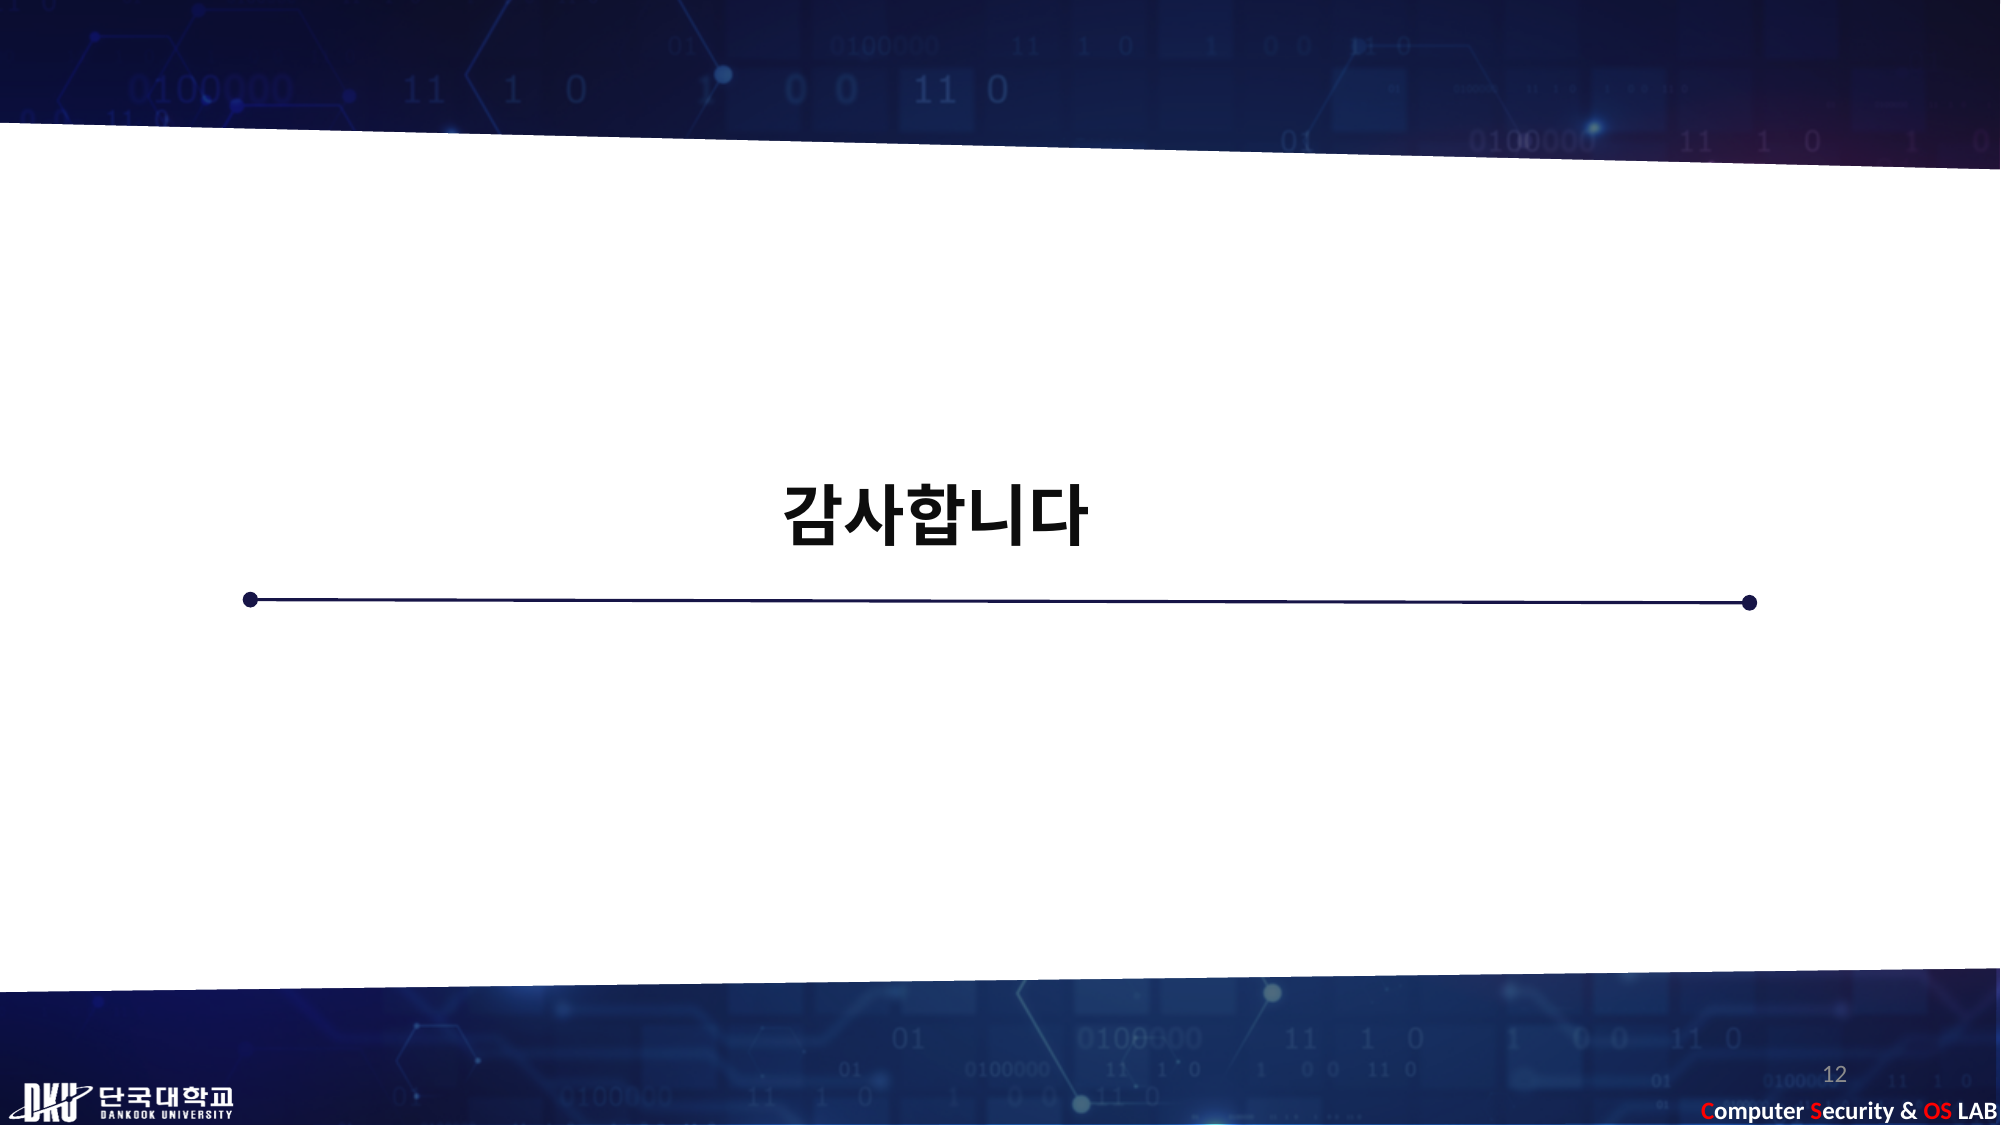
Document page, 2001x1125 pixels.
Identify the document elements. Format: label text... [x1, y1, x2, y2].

list 감사합니다 [154, 426, 1737, 657]
slide_number 12 [1412, 1042, 1863, 1103]
picture [2, 984, 240, 1125]
picture [1253, 969, 2000, 1125]
